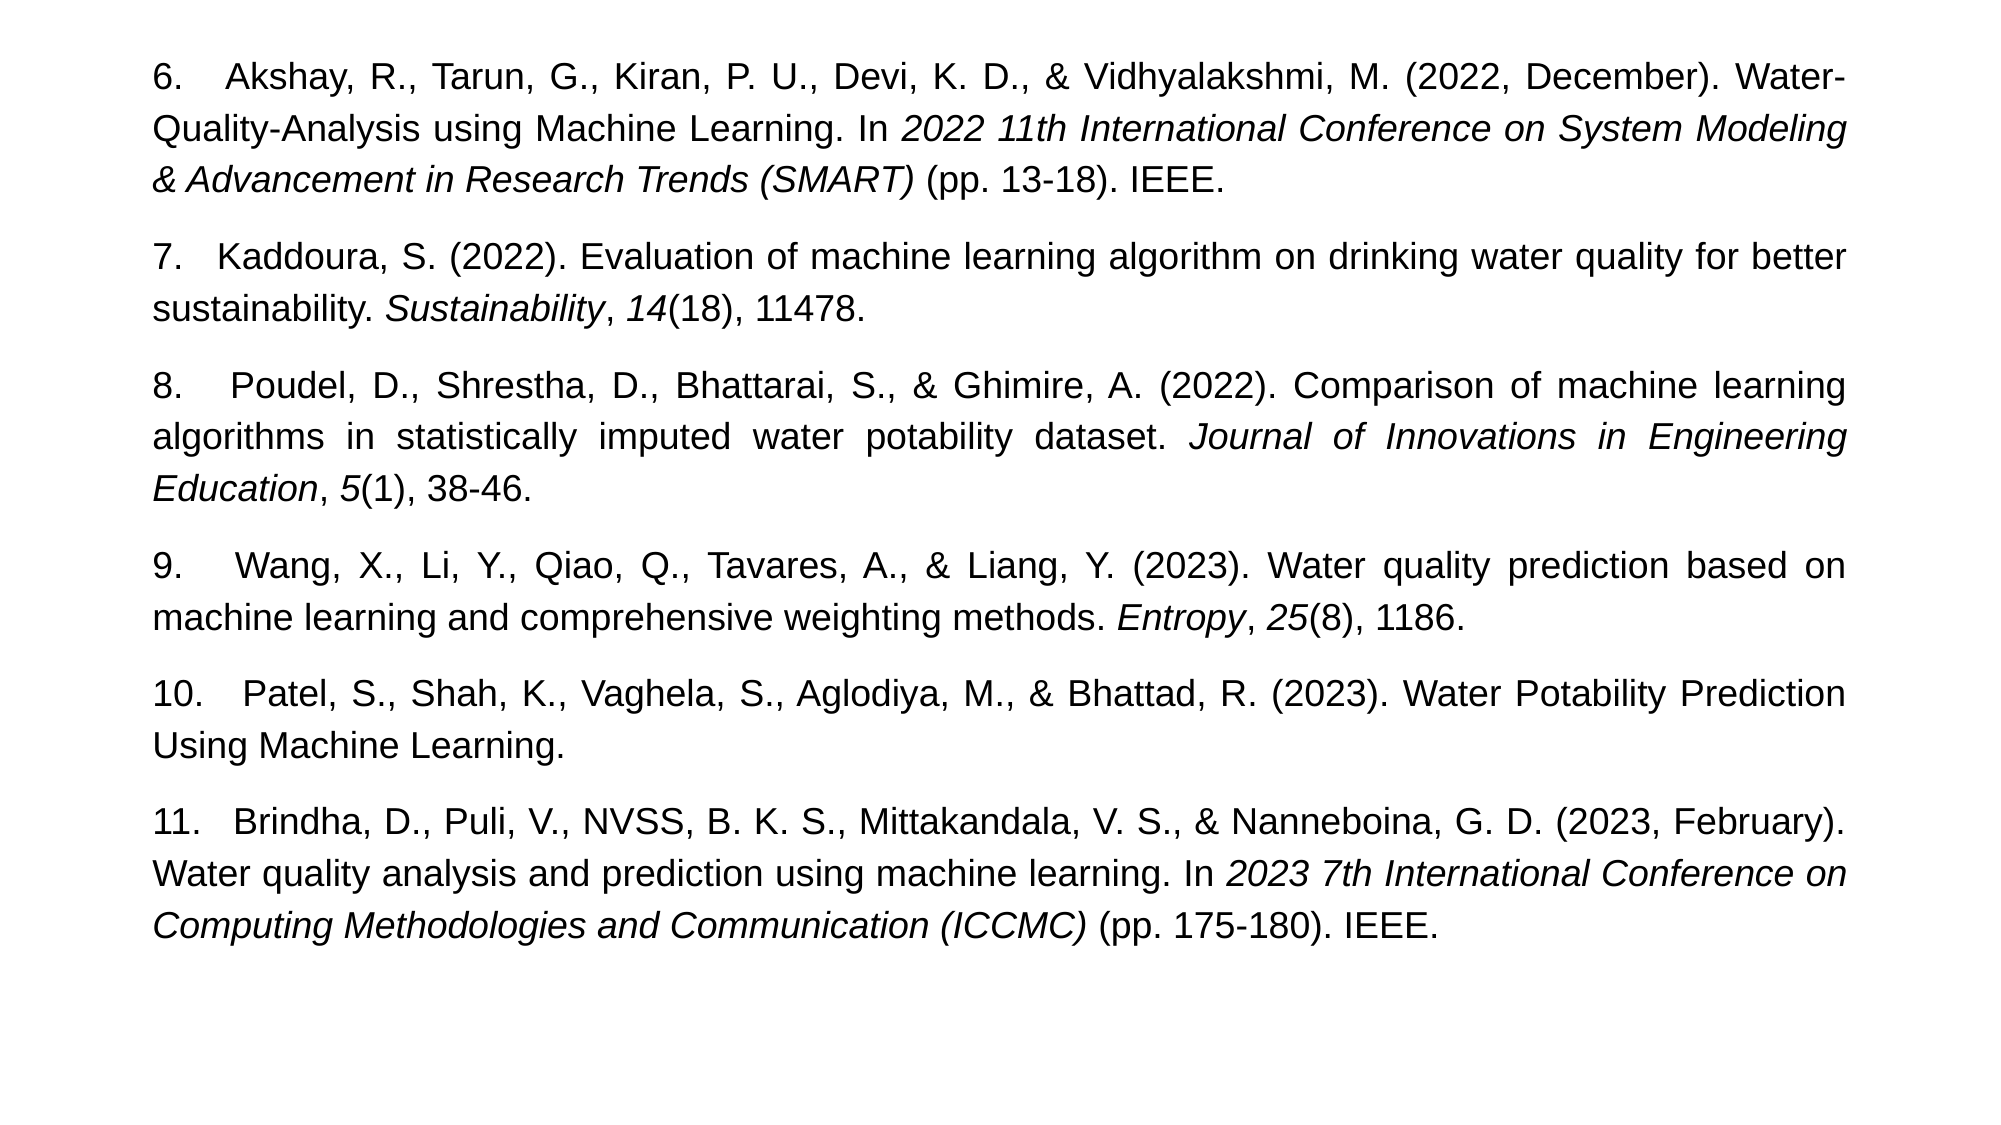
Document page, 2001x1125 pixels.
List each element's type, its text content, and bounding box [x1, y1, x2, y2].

list 6. Akshay, R., Tarun, G., Kiran, P. U., Devi, K. D., & Vidhyalakshmi, M. (2022, December). Water-Quality-Analysis using Machine Learning. In 2022 11th International Conference on System Modeling & Advancement in Research Trends (SMART) (pp. 13-18). IEEE. 7. Kaddoura, S. (2022). Evaluation of machine learning algorithm on drinking water quality for better sustainability. Sustainability, 14(18), 11478. 8. Poudel, D., Shrestha, D., Bhattarai, S., & Ghimire, A. (2022). Comparison of machine learning algorithms in statistically imputed water potability dataset. Journal of Innovations in Engineering Education, 5(1), 38-46. 9. Wang, X., Li, Y., Qiao, Q., Tavares, A., & Liang, Y. (2023). Water quality prediction based on machine learning and comprehensive weighting methods. Entropy, 25(8), 1186. 10. Patel, S., Shah, K., Vaghela, S., Aglodiya, M., & Bhattad, R. (2023). Water Potability Prediction Using Machine Learning. 11. Brindha, D., Puli, V., NVSS, B. K. S., Mittakandala, V. S., & Nanneboina, G. D. (2023, February). Water quality analysis and prediction using machine learning. In 2023 7th International Conference on Computing Methodologies and Communication (ICCMC) (pp. 175-180). IEEE. [137, 37, 1863, 1088]
